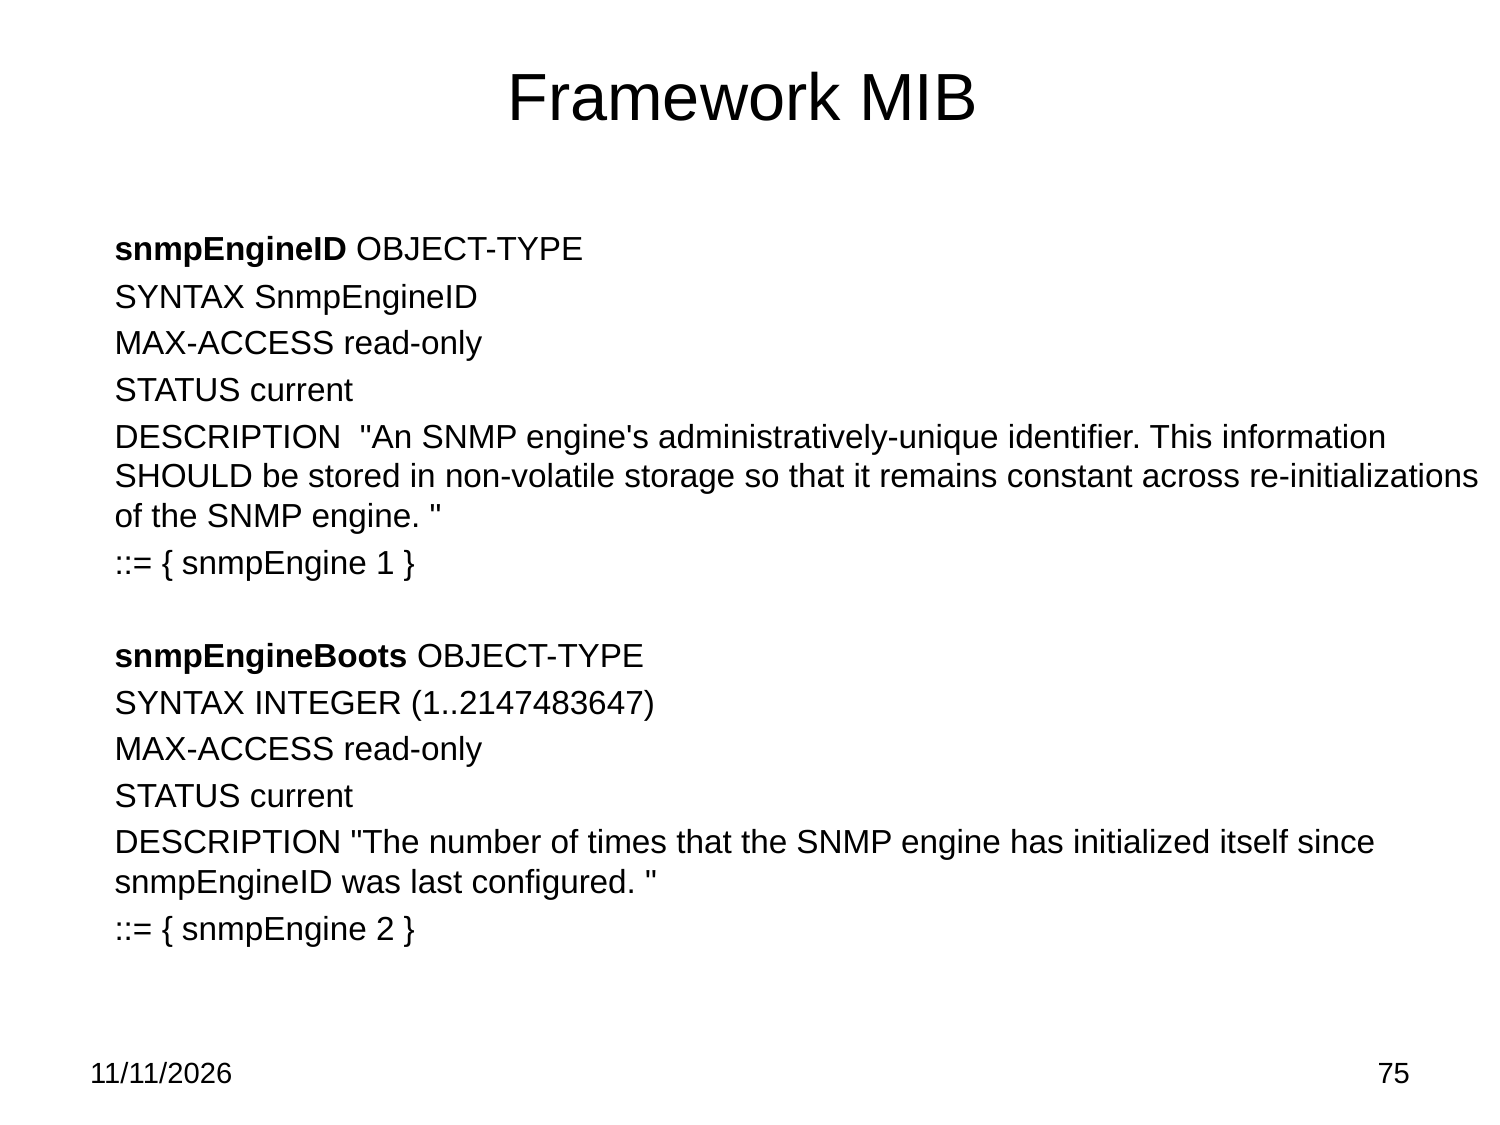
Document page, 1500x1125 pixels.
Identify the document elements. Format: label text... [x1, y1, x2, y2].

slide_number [74, 1046, 426, 1125]
slide_number 75 [1074, 1046, 1426, 1125]
title Framework MIB [67, 0, 1419, 188]
text_box snmpEngineID OBJECT-TYPE SYNTAX SnmpEngineID MAX-ACCESS read-only STATUS current DESCRIPTION "An SNMP engine's administratively-unique identifier. This information SHOULD be stored in non-volatile storage so that it remains constant across re-initializations of the SNMP engine. " ::= { snmpEngine 1 } snmpEngineBoots OBJECT-TYPE SYNTAX INTEGER (1..2147483647) MAX-ACCESS read-only STATUS current DESCRIPTION "The number of times that the SNMP engine has initialized itself since snmpEngineID was last configured. " ::= { snmpEngine 2 } [0, 210, 1500, 910]
